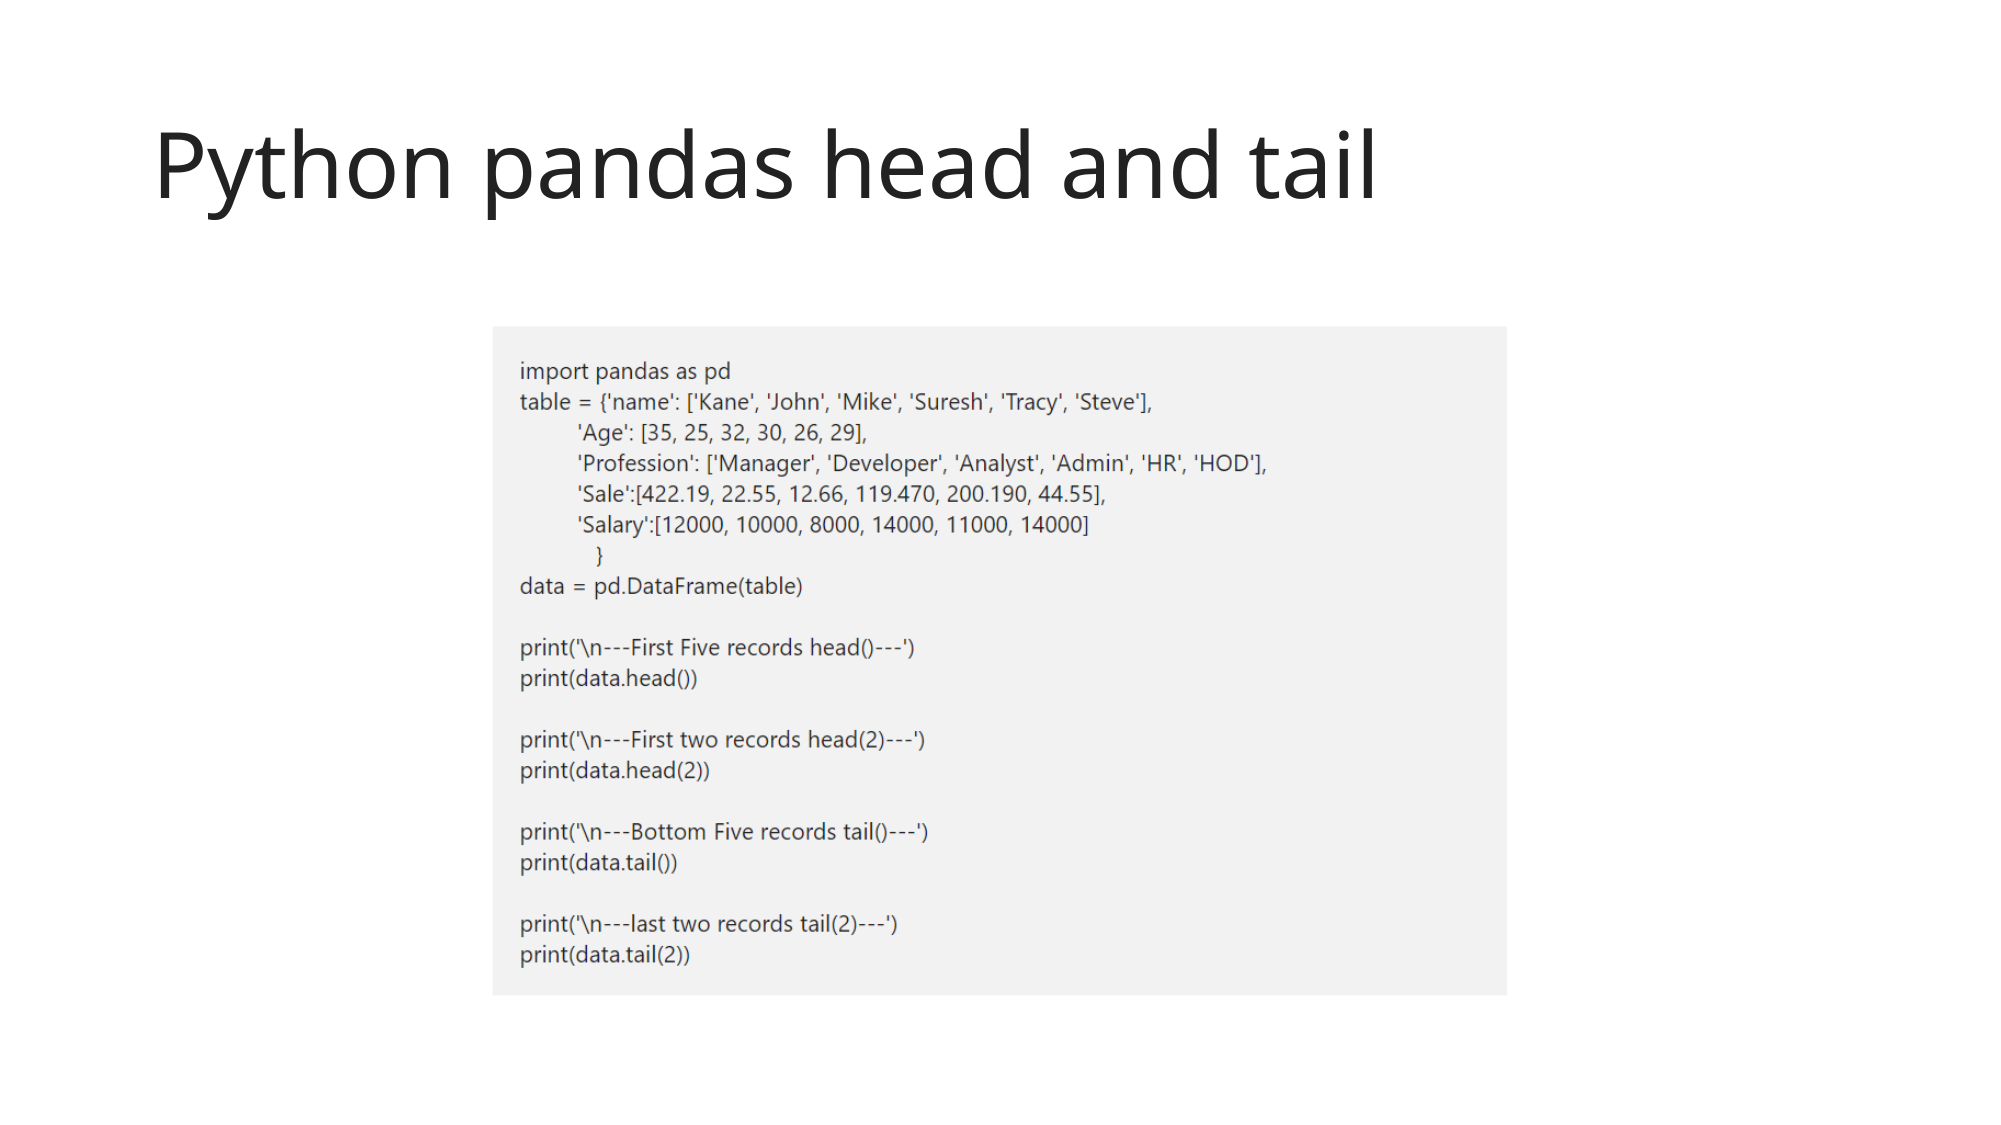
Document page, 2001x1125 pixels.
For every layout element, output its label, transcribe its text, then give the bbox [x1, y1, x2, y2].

title Python pandas head and tail [137, 59, 1863, 278]
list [472, 299, 1528, 1014]
